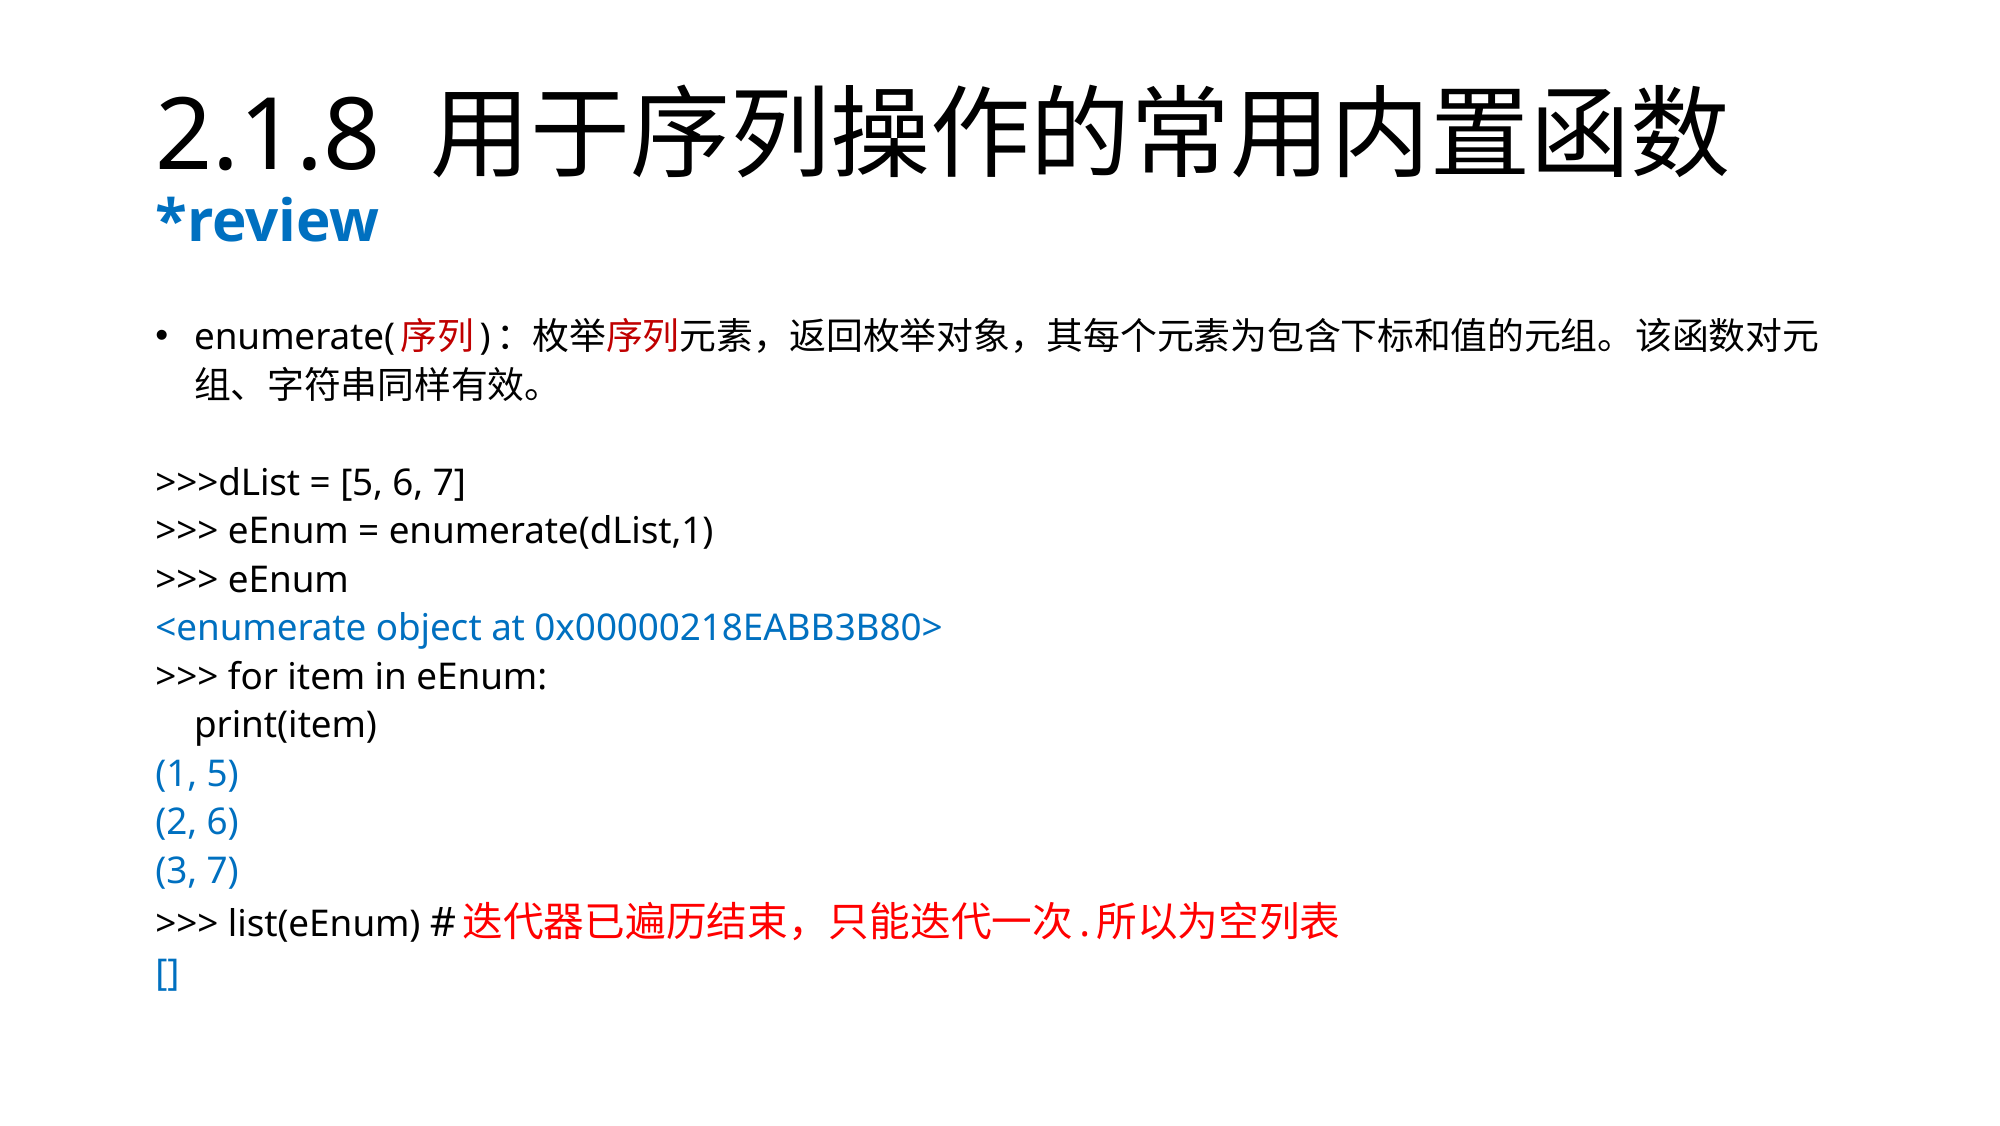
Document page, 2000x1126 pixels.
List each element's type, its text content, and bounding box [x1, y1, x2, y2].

title 2.1.8 用于序列操作的常用内置函数 *review [137, 59, 1863, 278]
list enumerate(序列)：枚举序列元素，返回枚举对象，其每个元素为包含下标和值的元组。该函数对元组、字符串同样有效。 >>>dList = [5, 6, 7] >>> eEnum = enumerate(dList,1) >>> eEnum <enumerate object at 0x00000218EABB3B80> >>> for item in eEnum: print(item) (1, 5) (2, 6) (3, 7) >>> list(eEnum) #迭代器已遍历结束，只能迭代一次.所以为空列表 [] [137, 299, 1863, 1014]
